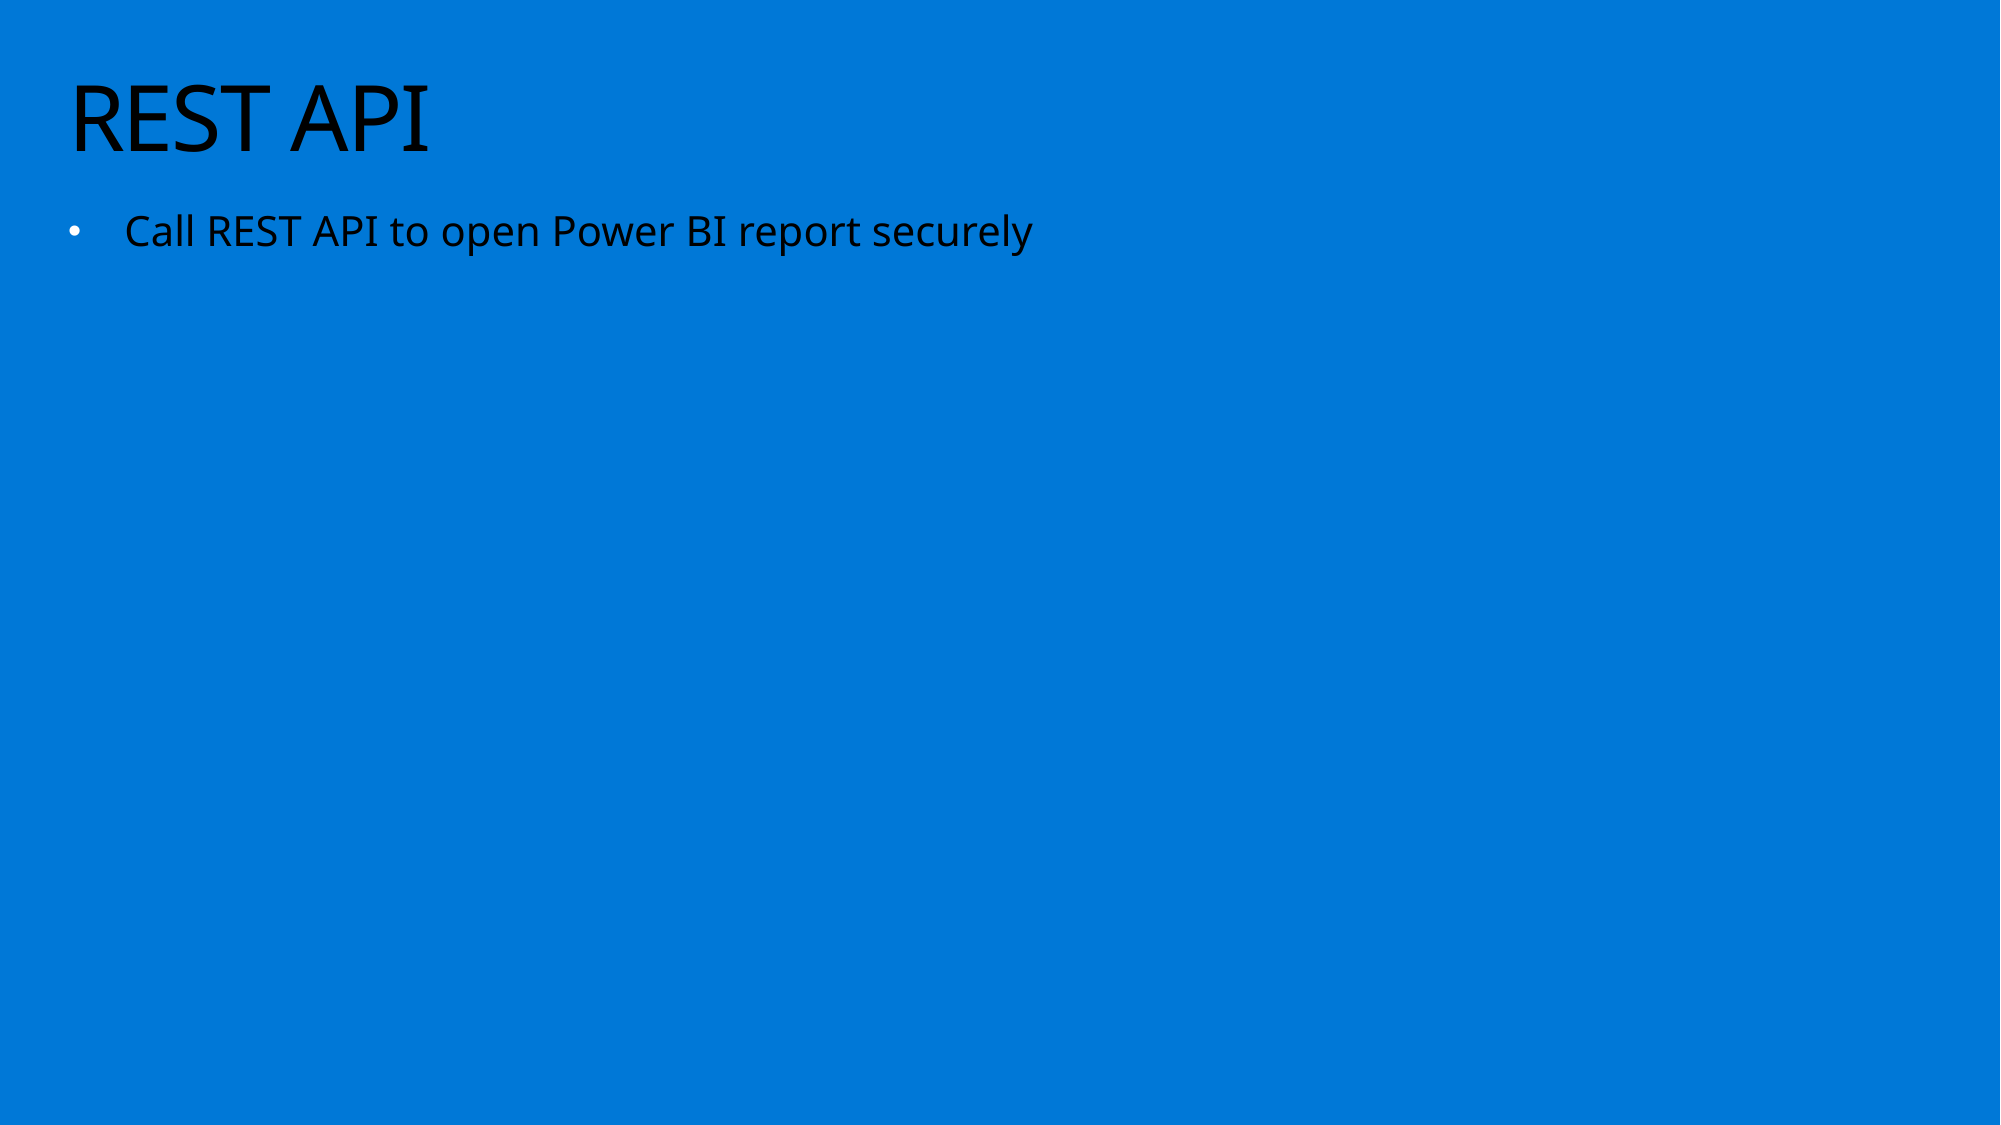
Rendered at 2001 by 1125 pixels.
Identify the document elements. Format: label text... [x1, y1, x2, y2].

list Call REST API to open Power BI report securely [44, 195, 1956, 291]
title REST API [44, 47, 1957, 196]
